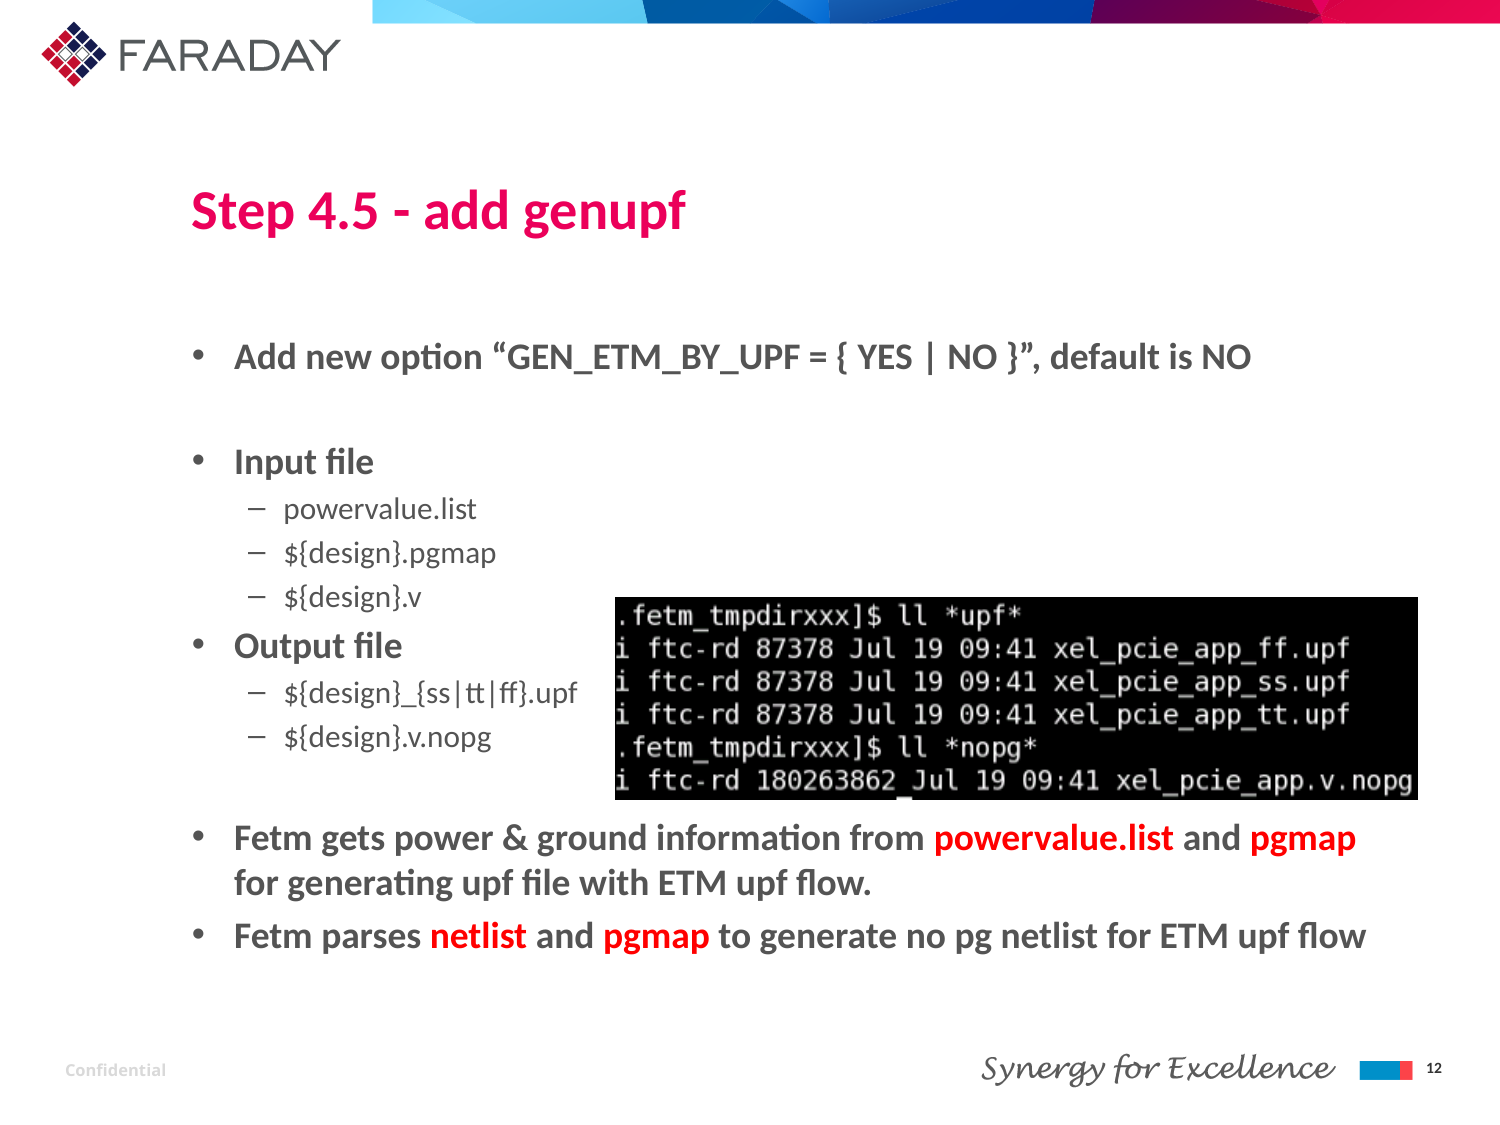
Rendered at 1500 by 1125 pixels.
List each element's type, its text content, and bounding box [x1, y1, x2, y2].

list Add new option “GEN_ETM_BY_UPF = { YES | NO }”, default is NO Input file powervalue.list ${design}.pgmap ${design}.v Output file ${design}_{ss|tt|ff}.upf ${design}.v.nopg Fetm gets power & ground information from powervalue.list and pgmap for generating upf file with ETM upf flow. Fetm parses netlist and pgmap to generate no pg netlist for ETM upf flow [177, 324, 1418, 1004]
picture [0, 0, 1500, 1125]
title Step 4.5 - add genupf [177, 118, 1418, 296]
